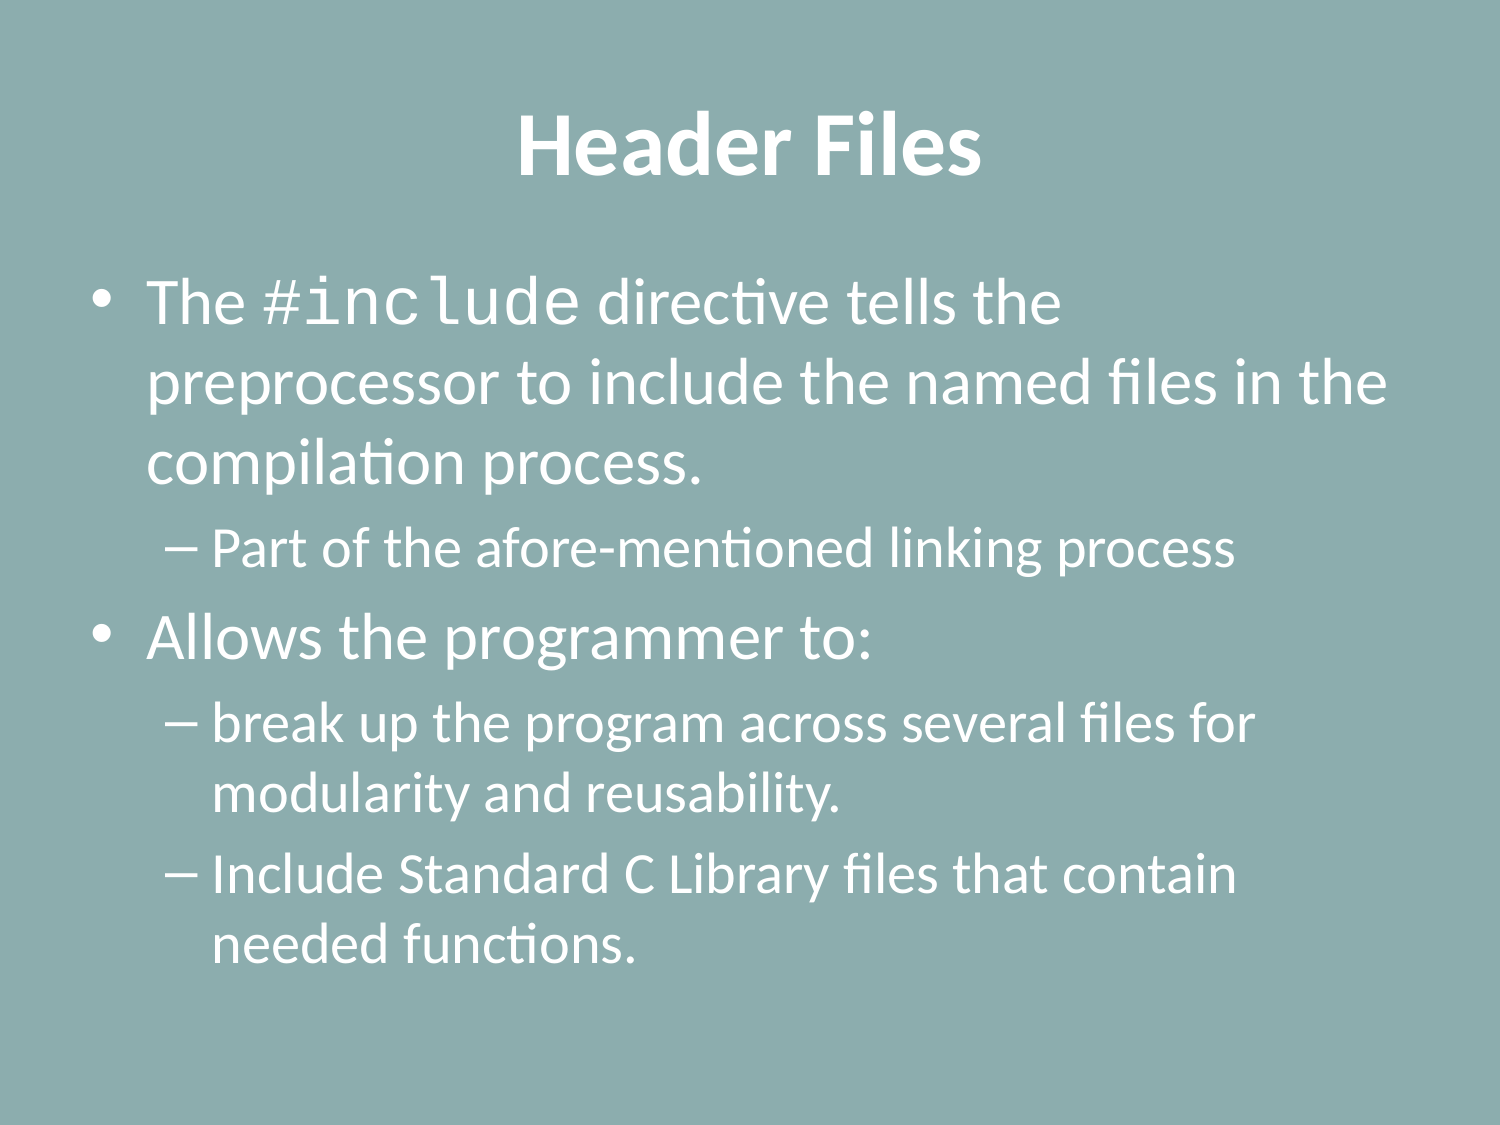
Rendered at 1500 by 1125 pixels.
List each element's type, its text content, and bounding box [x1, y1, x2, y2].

list The #include directive tells the preprocessor to include the named files in the compilation process. Part of the afore-mentioned linking process Allows the programmer to: break up the program across several files for modularity and reusability. Include Standard C Library files that contain needed functions. [75, 249, 1425, 1005]
title Header Files [75, 45, 1425, 233]
